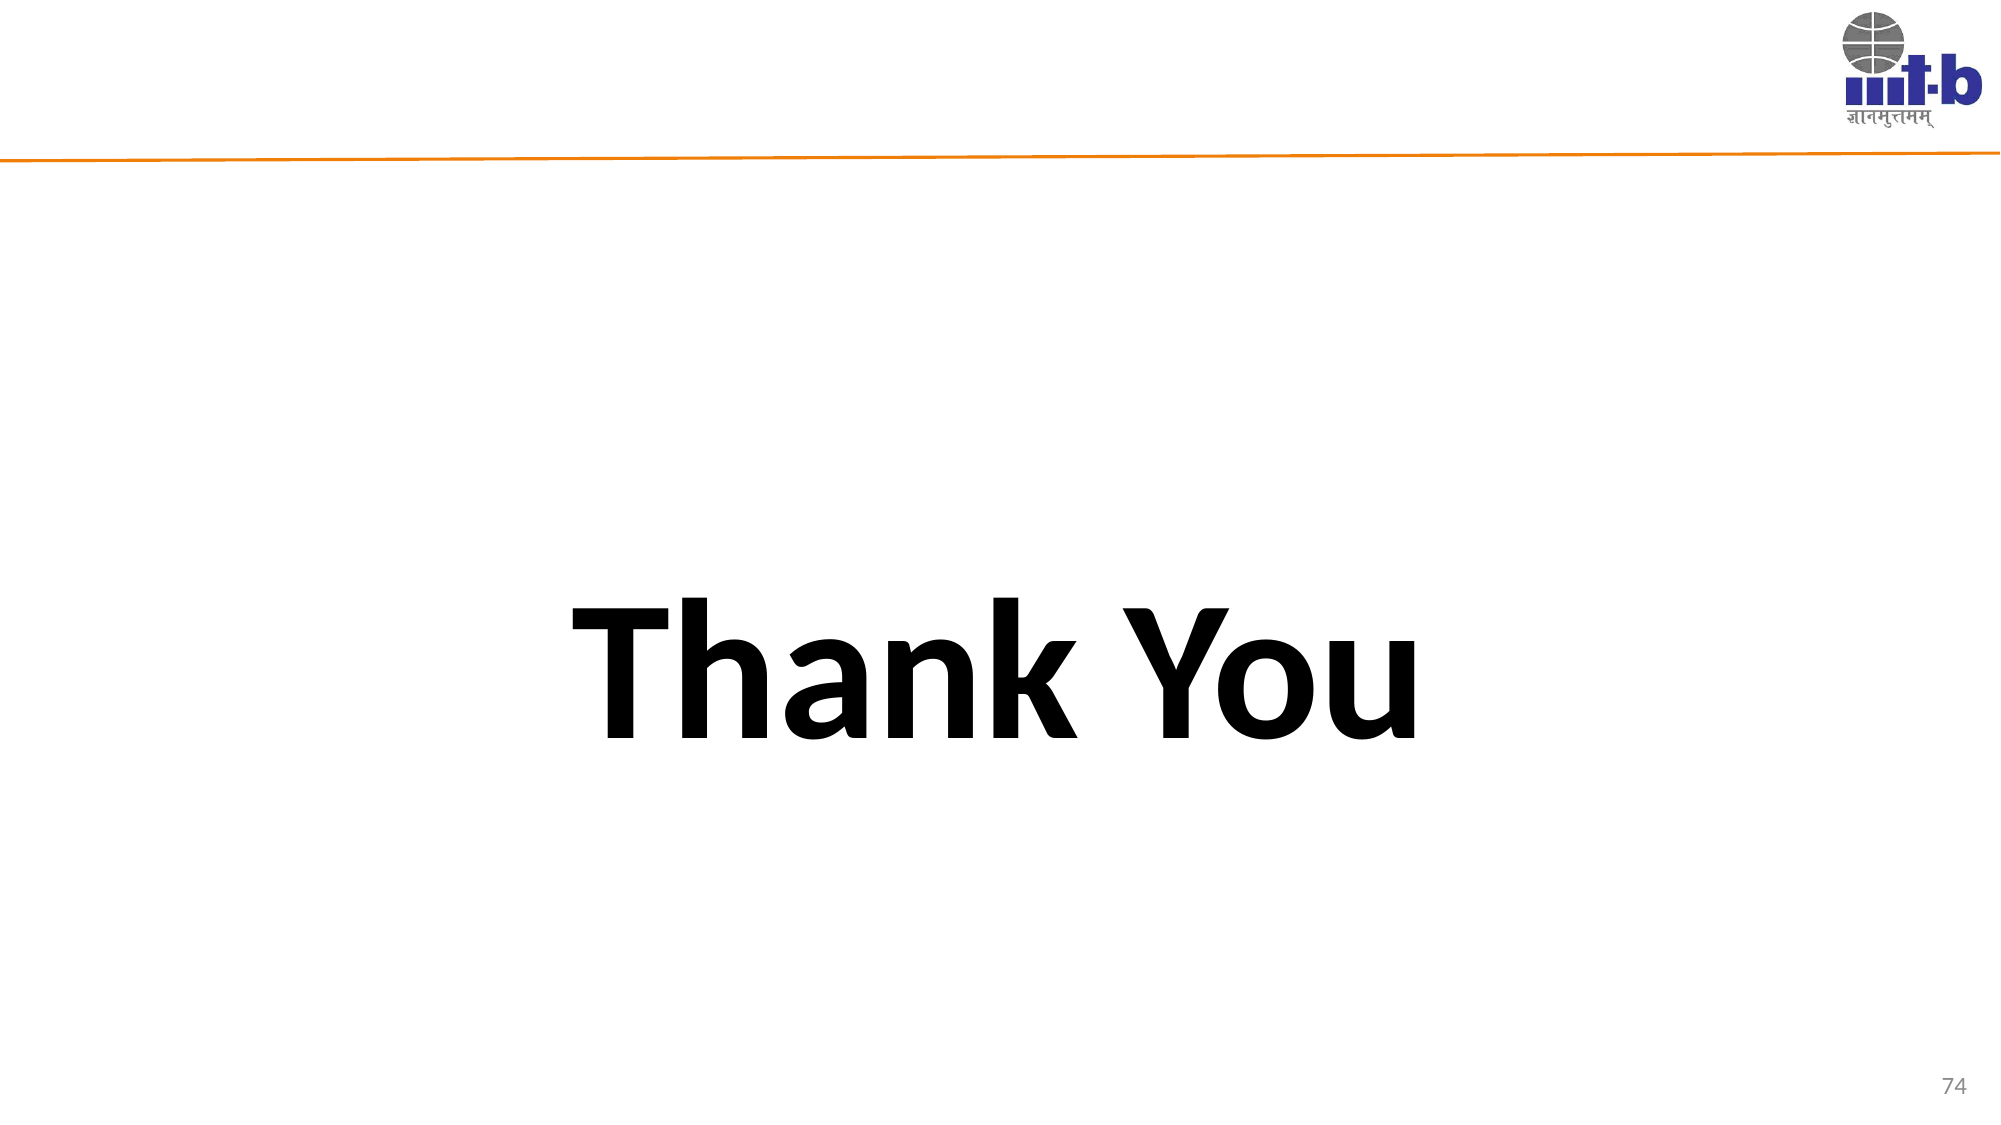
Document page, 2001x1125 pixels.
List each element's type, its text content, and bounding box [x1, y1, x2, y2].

list Thank You [137, 299, 1863, 1014]
slide_number 74 [1532, 1054, 1983, 1115]
picture [1837, 8, 1983, 130]
